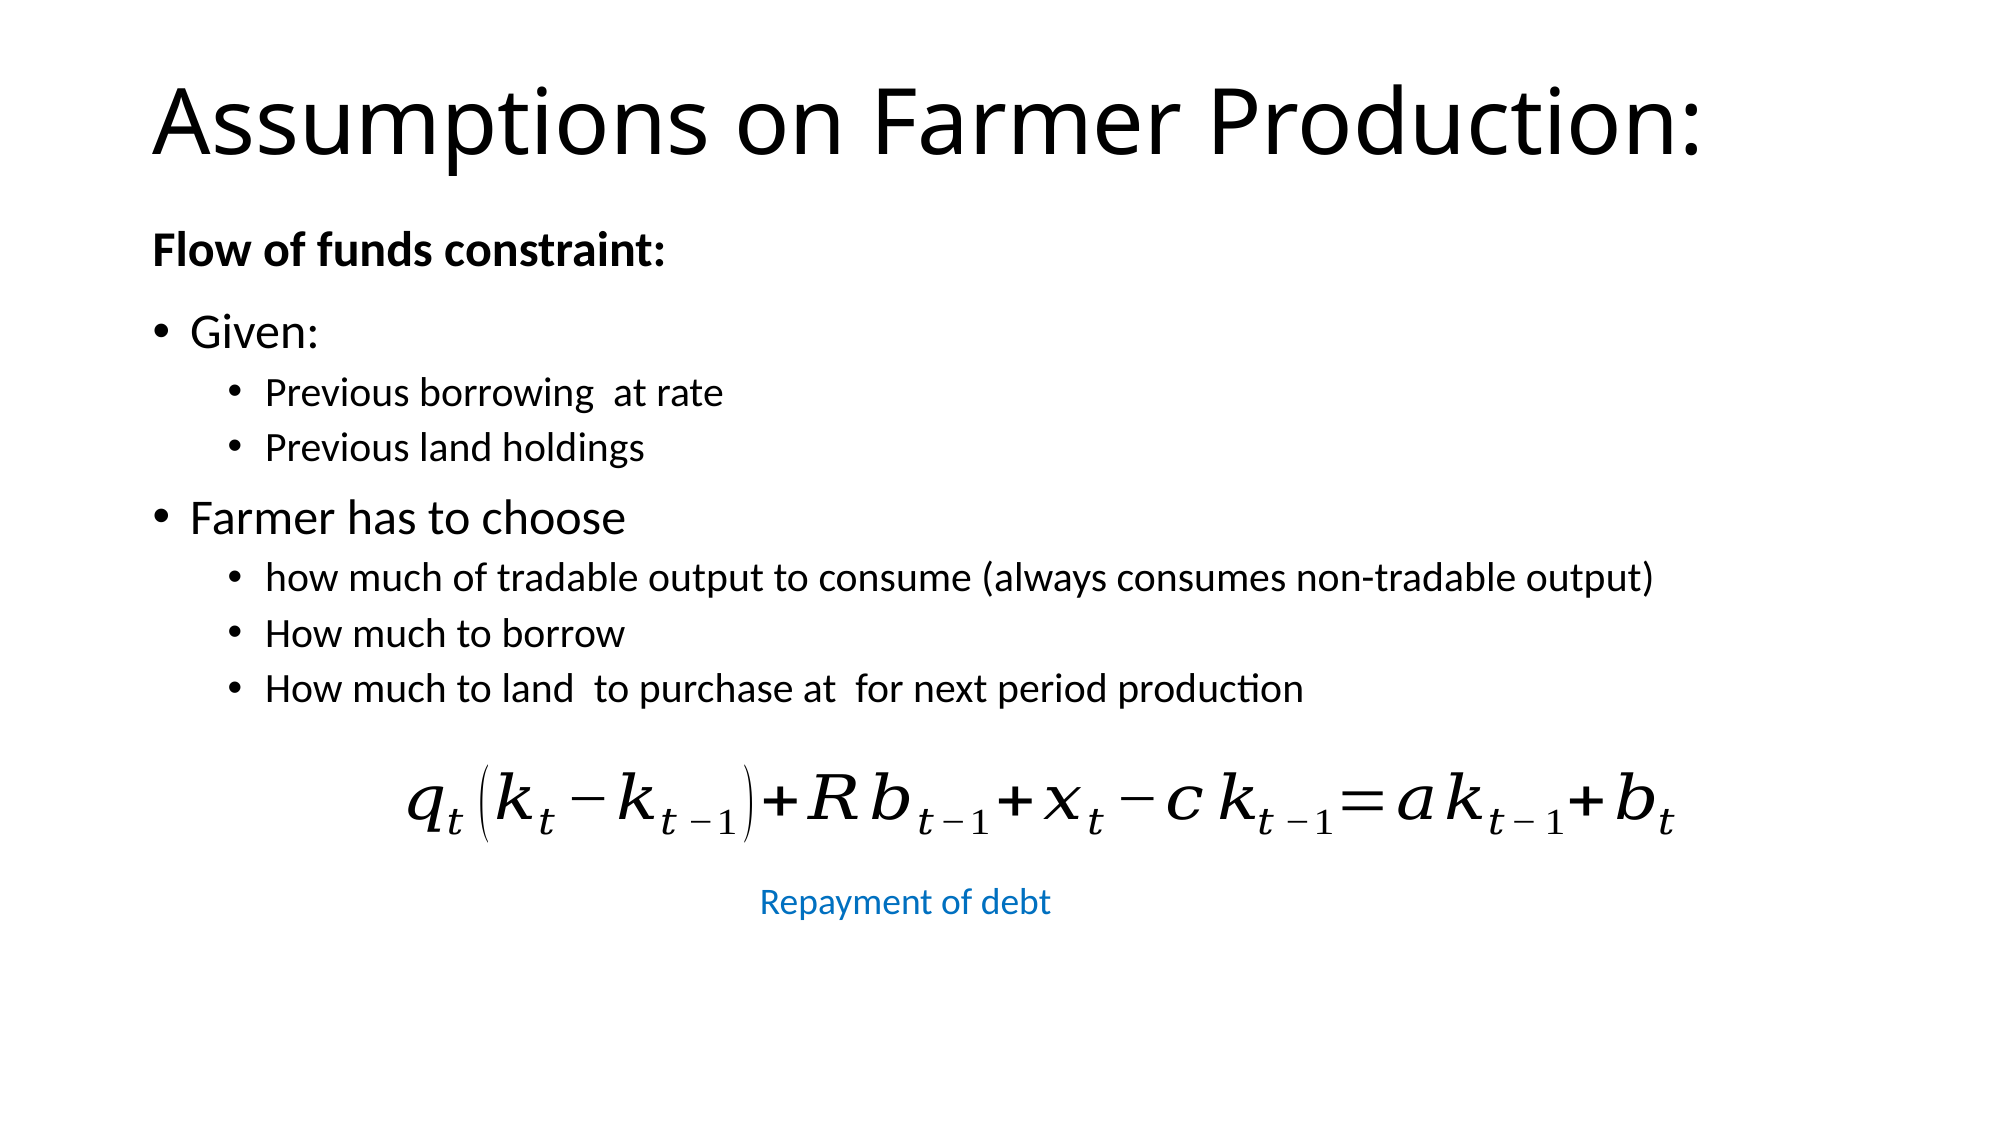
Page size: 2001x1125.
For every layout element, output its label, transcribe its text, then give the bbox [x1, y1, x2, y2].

list Flow of funds constraint: [137, 208, 988, 286]
text_box Repayment of debt [745, 869, 1067, 930]
title Assumptions on Farmer Production: [137, 59, 1863, 190]
